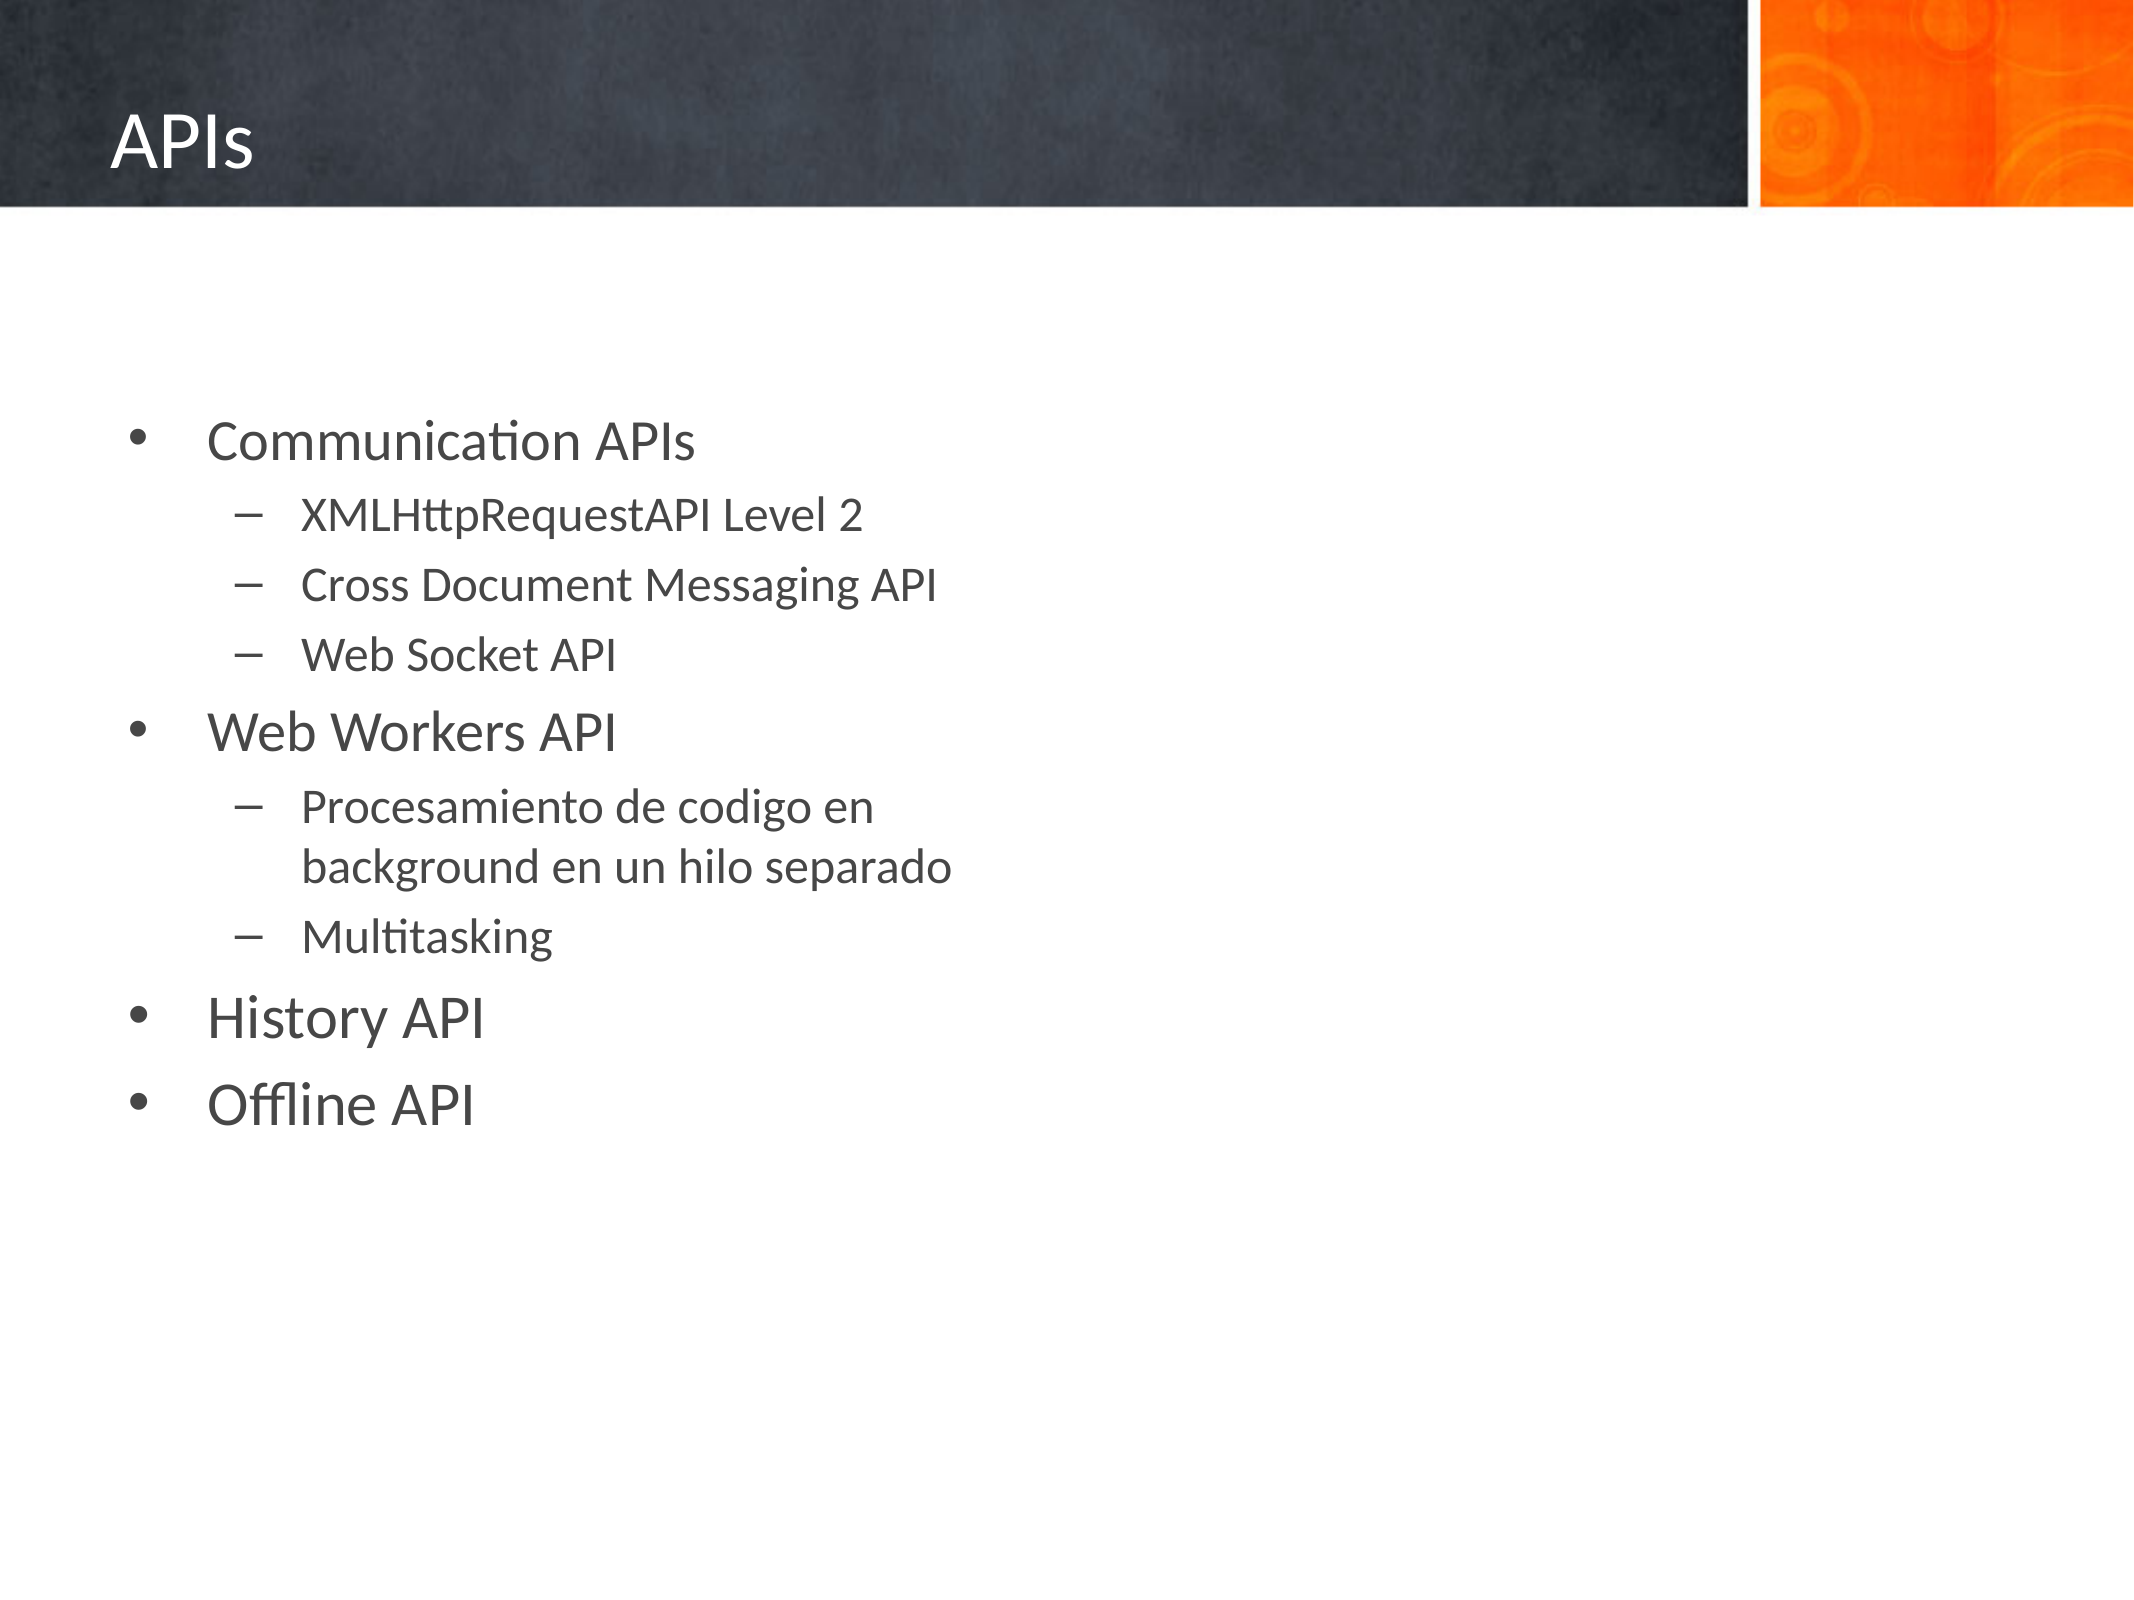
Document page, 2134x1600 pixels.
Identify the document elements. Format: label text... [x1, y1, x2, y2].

list Communication APIs XMLHttpRequestAPI Level 2 Cross Document Messaging API Web Socket API Web Workers API Procesamiento de codigo en background en un hilo separado Multitasking History API Offline API [106, 391, 1049, 1318]
picture [0, 0, 2134, 1600]
title APIs [88, 0, 1738, 196]
